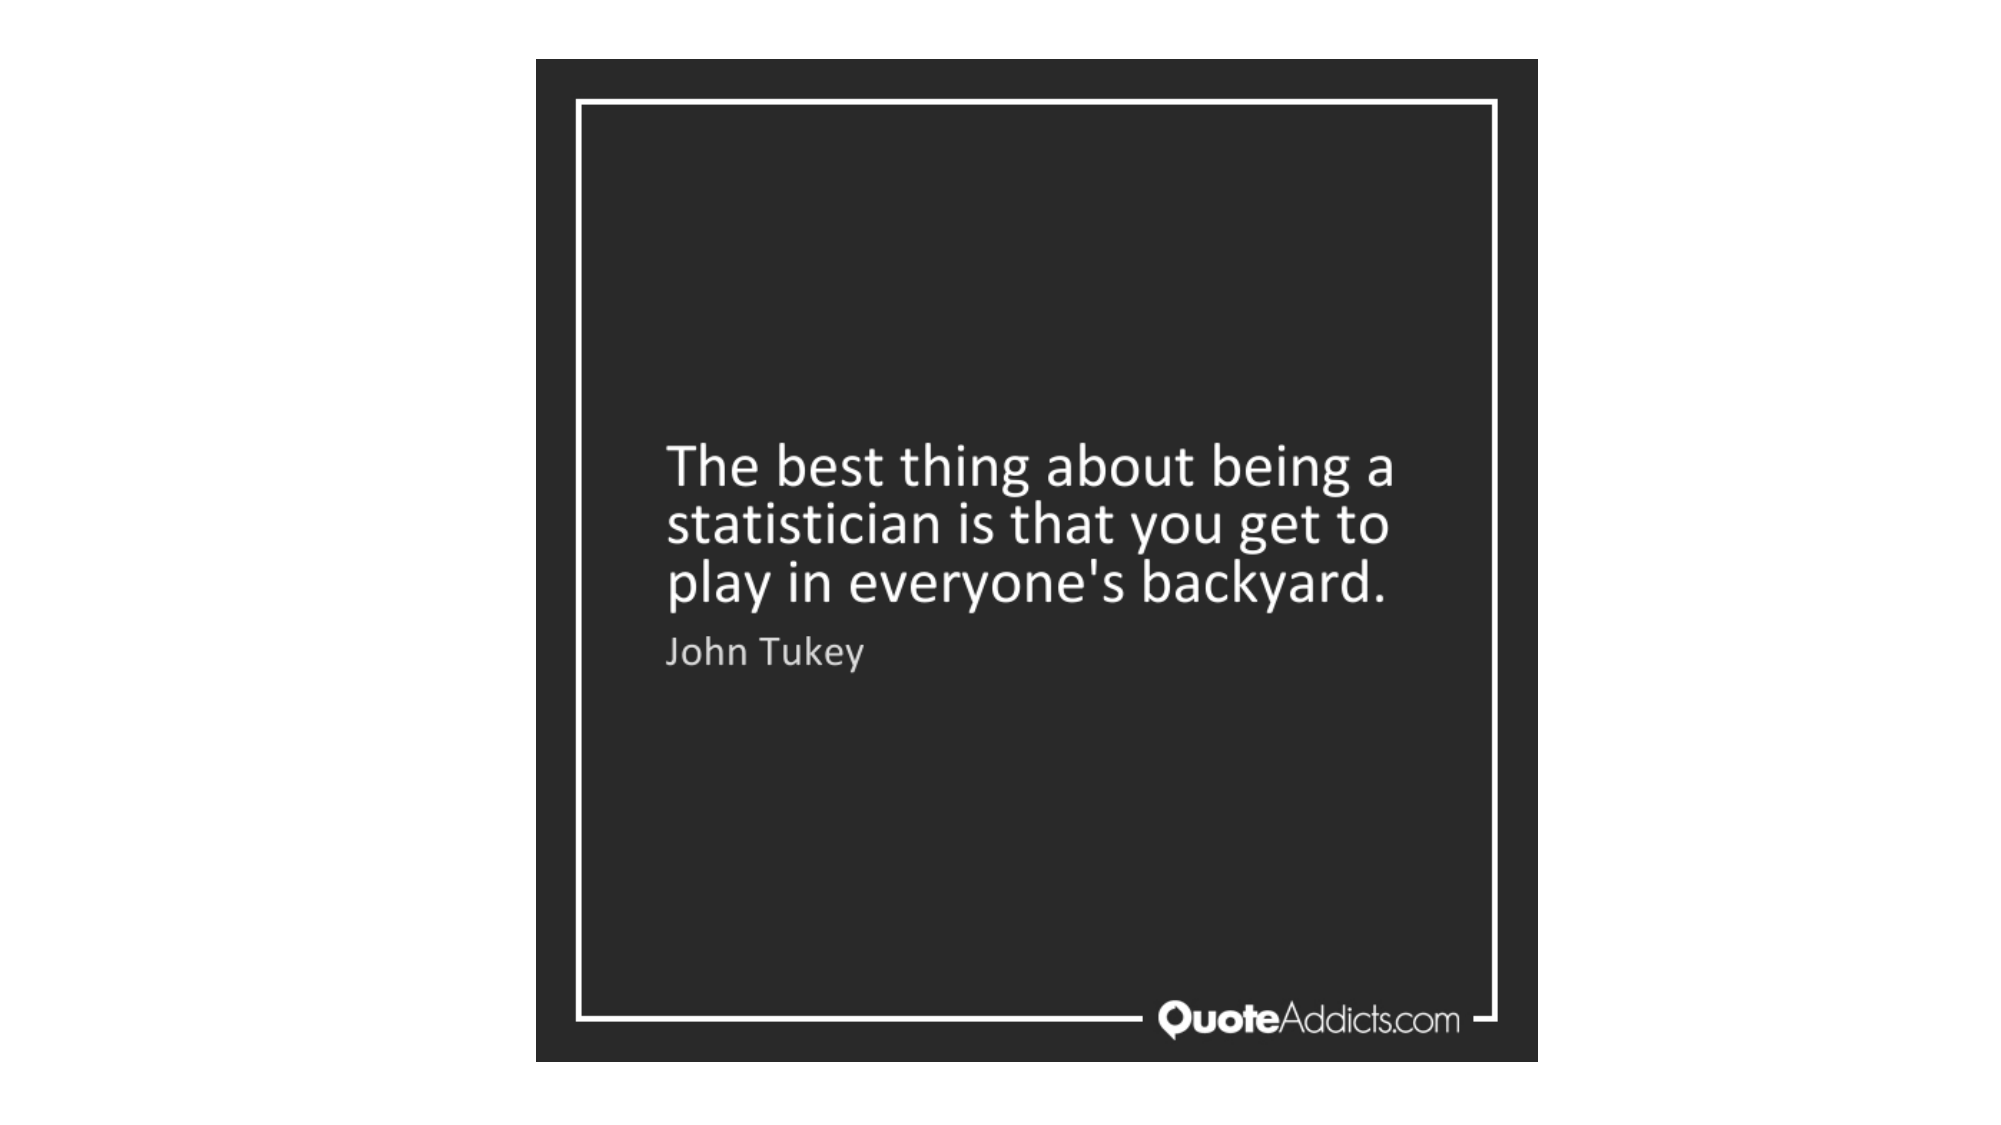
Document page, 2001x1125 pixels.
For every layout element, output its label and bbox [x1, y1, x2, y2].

list [535, 59, 1538, 1062]
